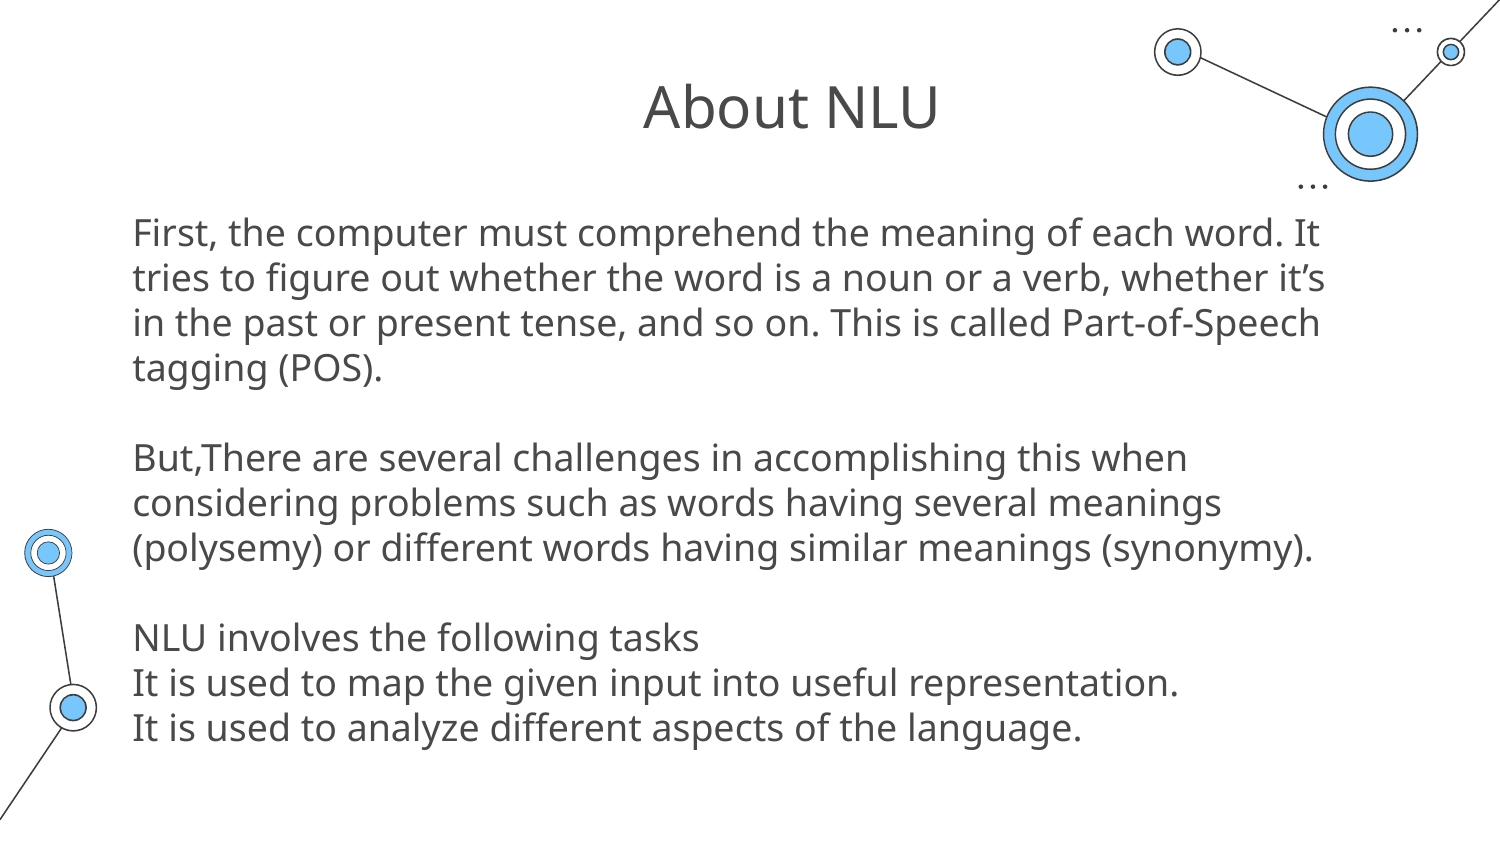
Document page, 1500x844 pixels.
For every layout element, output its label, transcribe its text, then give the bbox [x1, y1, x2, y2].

title About NLU [415, 55, 1086, 150]
list First, the computer must comprehend the meaning of each word. It tries to figure out whether the word is a noun or a verb, whether it’s in the past or present tense, and so on. This is called Part-of-Speech tagging (POS). But,There are several challenges in accomplishing this when considering problems such as words having several meanings (polysemy) or different words having similar meanings (synonymy). NLU involves the following tasks It is used to map the given input into useful representation. It is used to analyze different aspects of the language. [117, 188, 1382, 768]
